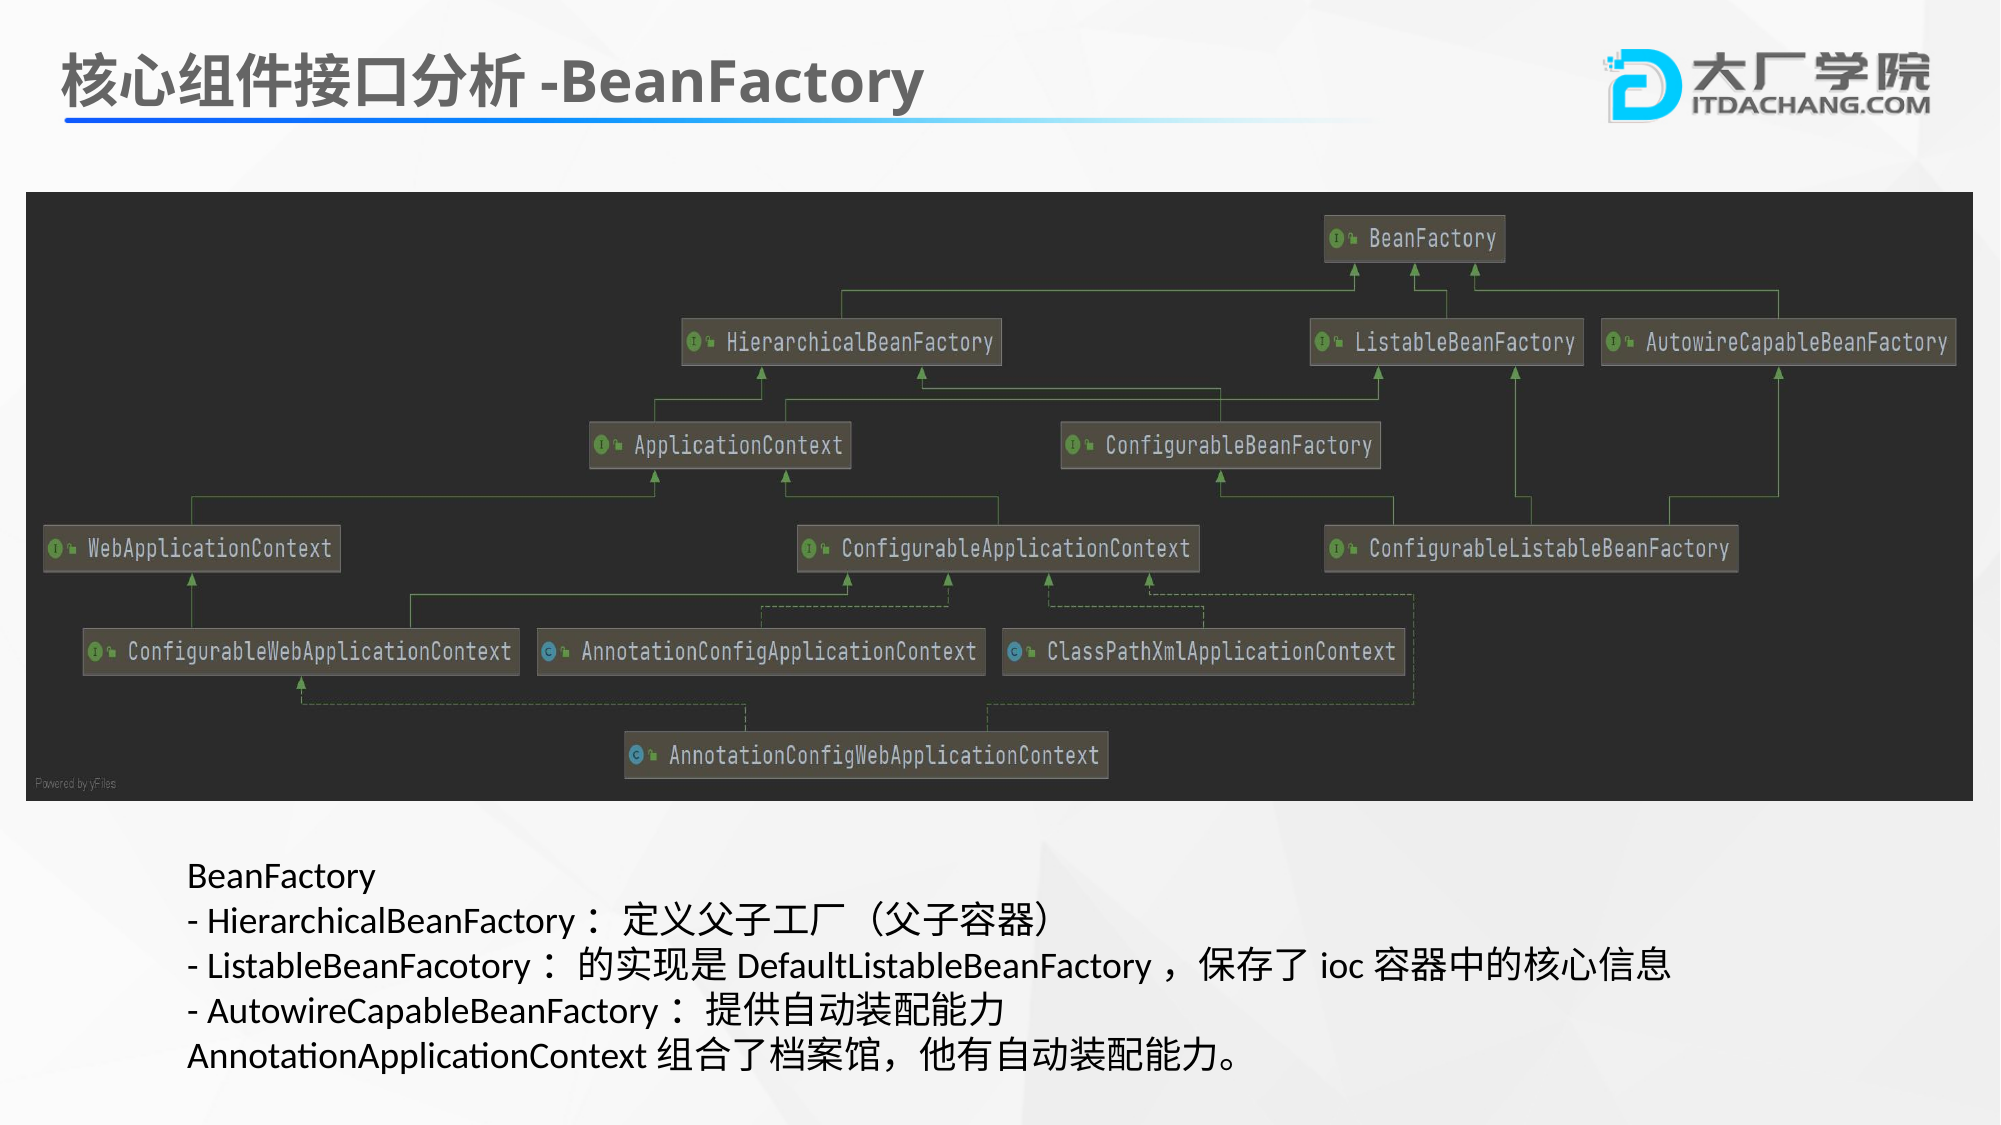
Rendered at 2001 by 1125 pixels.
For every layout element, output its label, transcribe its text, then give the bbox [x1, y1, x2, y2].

text_box BeanFactory - HierarchicalBeanFactory：定义父子工厂（父子容器） - ListableBeanFacotory：的实现是DefaultListableBeanFactory，保存了ioc容器中的核心信息 - AutowireCapableBeanFactory：提供自动装配能力 AnnotationApplicationContext组合了档案馆，他有自动装配能力。 [172, 843, 1896, 1084]
picture [0, 0, 2001, 1125]
title 核心组件接口分析-BeanFactory [45, 0, 1771, 192]
